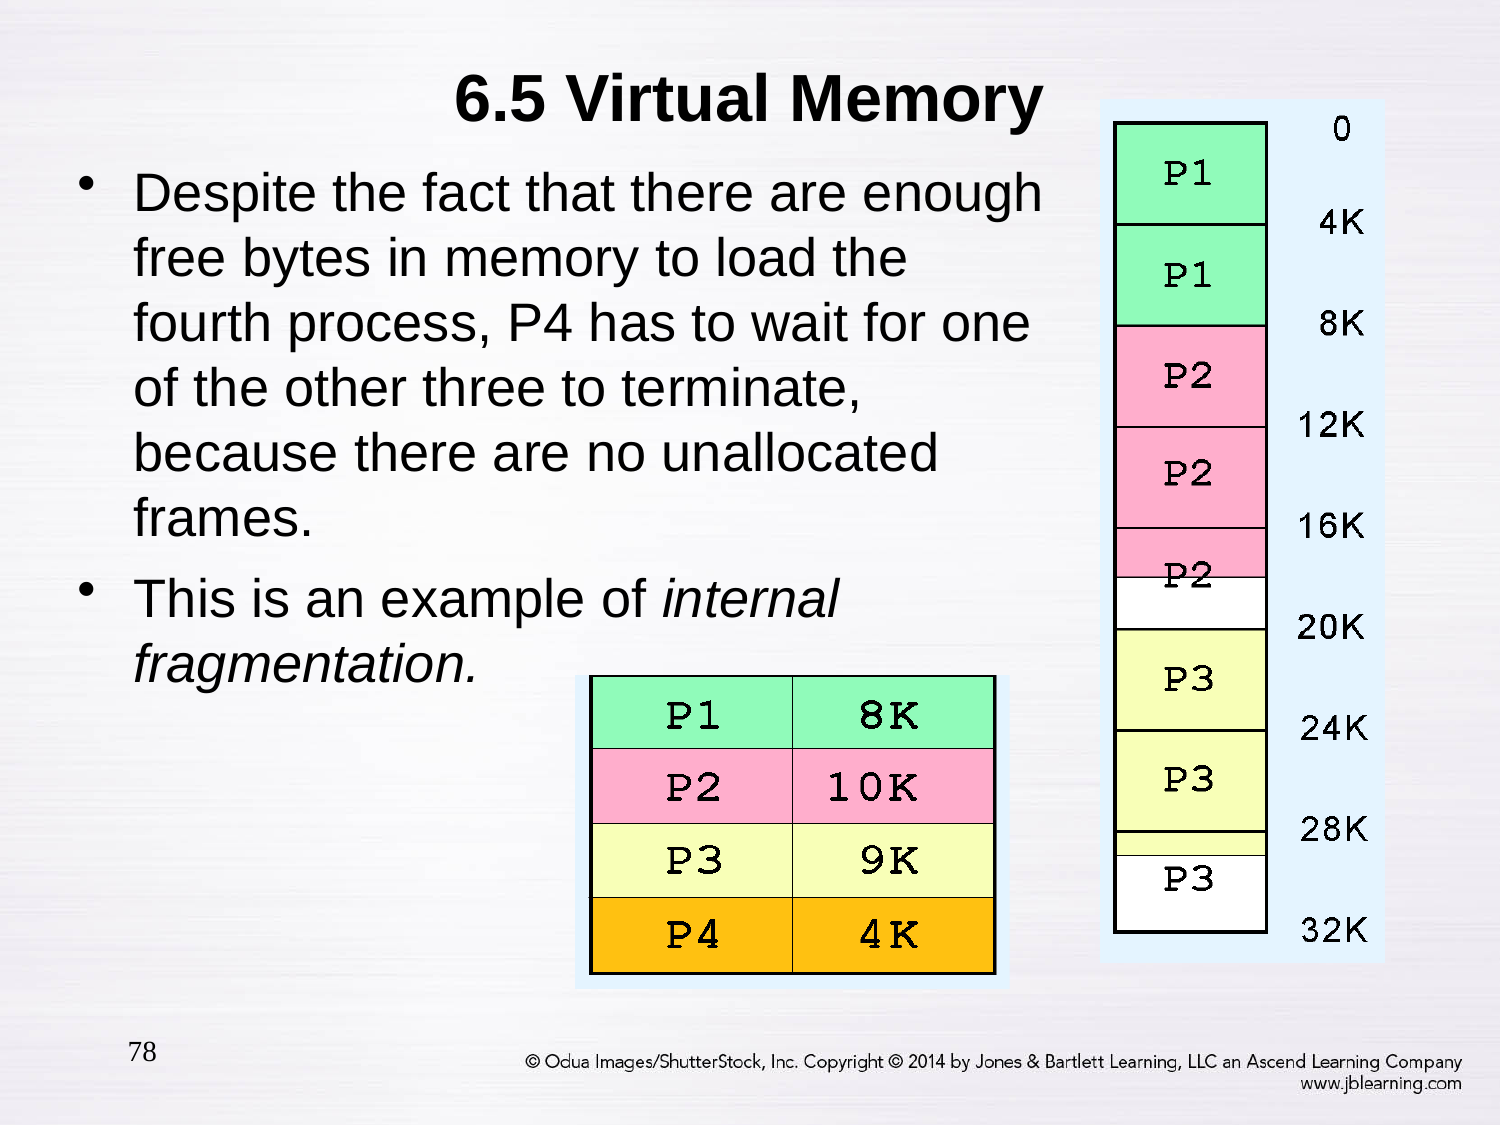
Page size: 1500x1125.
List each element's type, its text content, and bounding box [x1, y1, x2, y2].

slide_number 78 [112, 1025, 425, 1100]
title 6.5 Virtual Memory [262, 50, 1238, 140]
picture [0, 0, 1500, 1125]
list Despite the fact that there are enough free bytes in memory to load the fourth process, P4 has to wait for one of the other three to terminate, because there are no unallocated frames. This is an example of internal fragmentation. [62, 149, 1063, 588]
